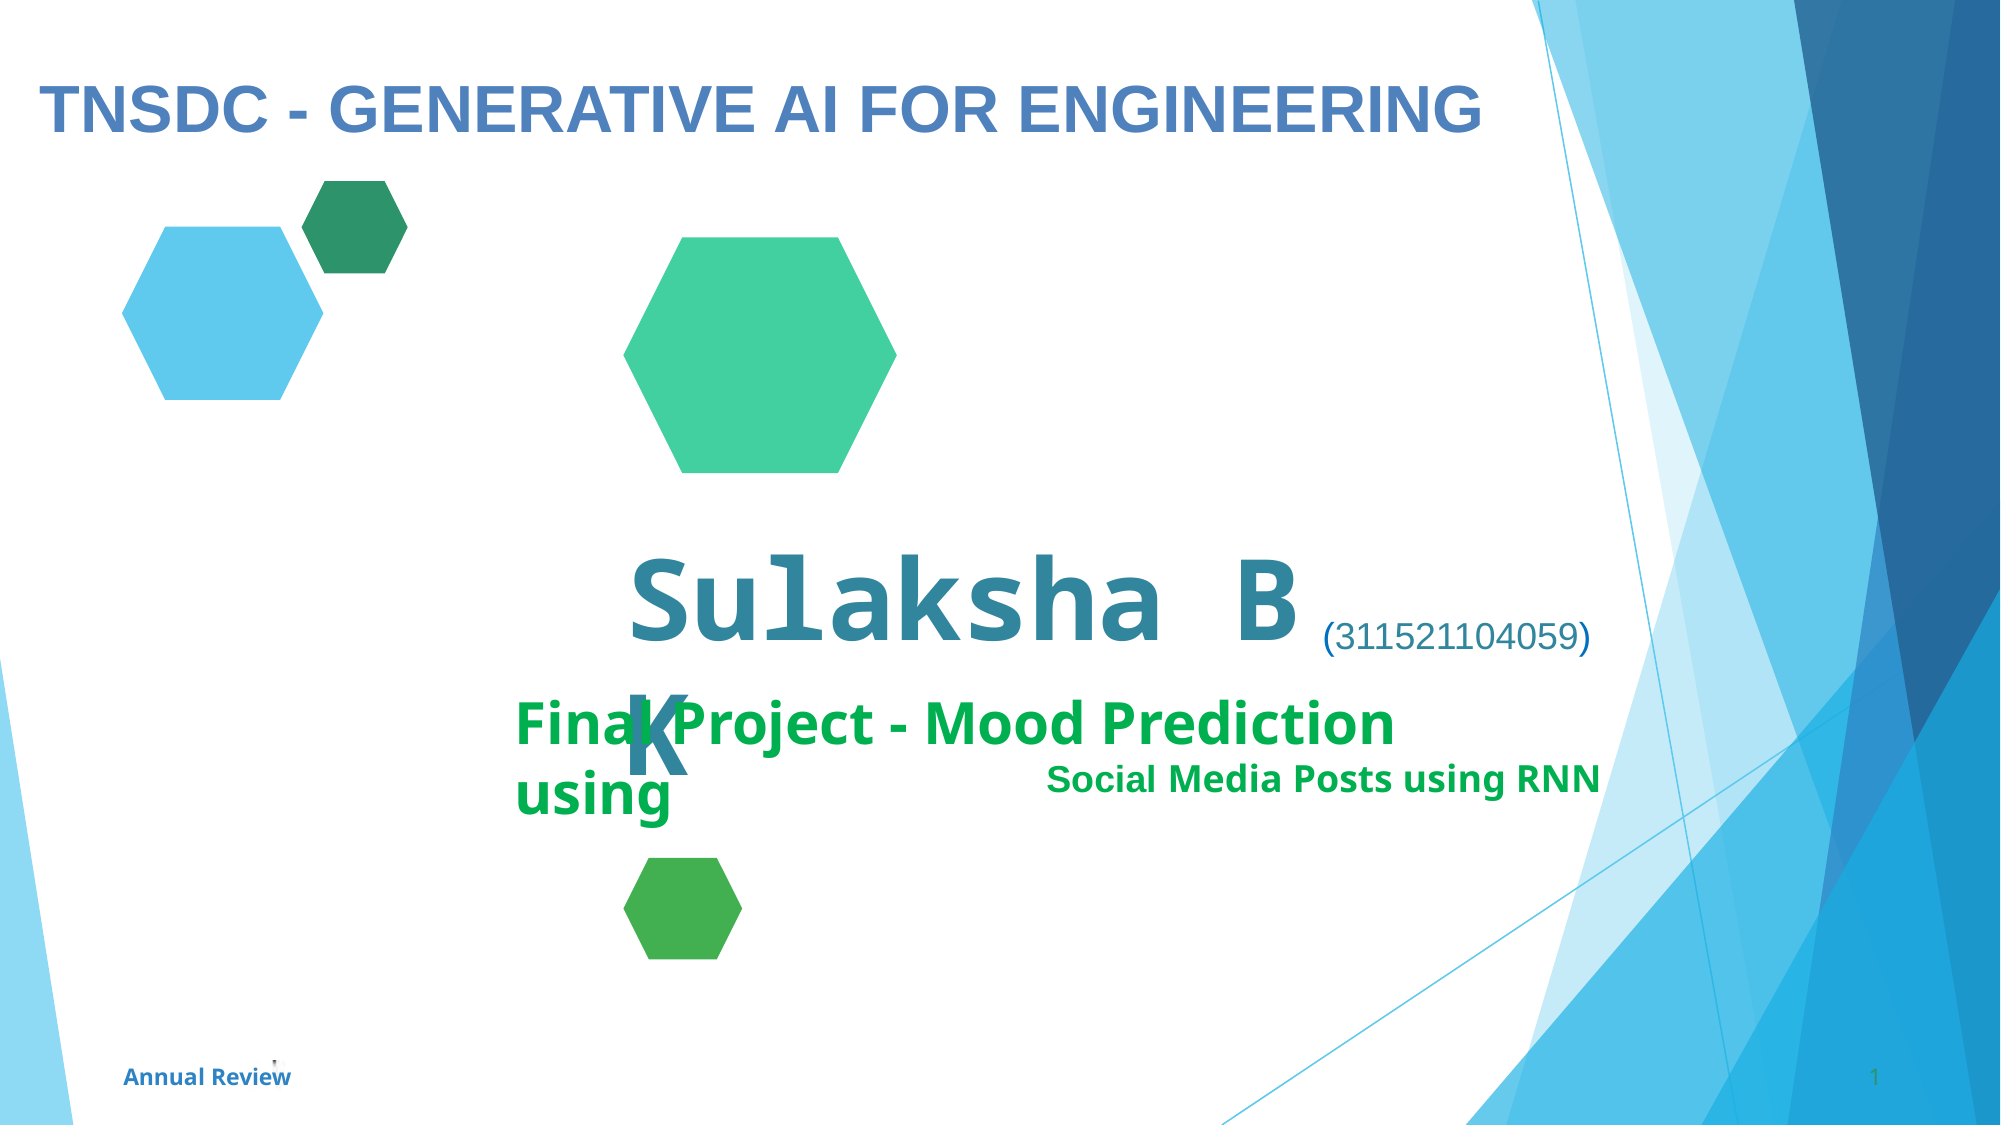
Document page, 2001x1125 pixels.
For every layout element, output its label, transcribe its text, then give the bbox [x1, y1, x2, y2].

picture [110, 1060, 463, 1094]
text_box Sulaksha B K [623, 524, 1337, 684]
text_box (311521104059) [1307, 604, 1607, 665]
text_box Social Media Posts using RNN [1031, 747, 1617, 808]
text_box Final Project - Mood Prediction using [512, 684, 1538, 827]
text_box [623, 237, 897, 474]
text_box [121, 180, 408, 401]
text_box [623, 857, 743, 960]
slide_number 1 [1849, 1061, 1890, 1125]
text_box TNSDC - GENERATIVE AI FOR ENGINEERING [24, 58, 1602, 153]
